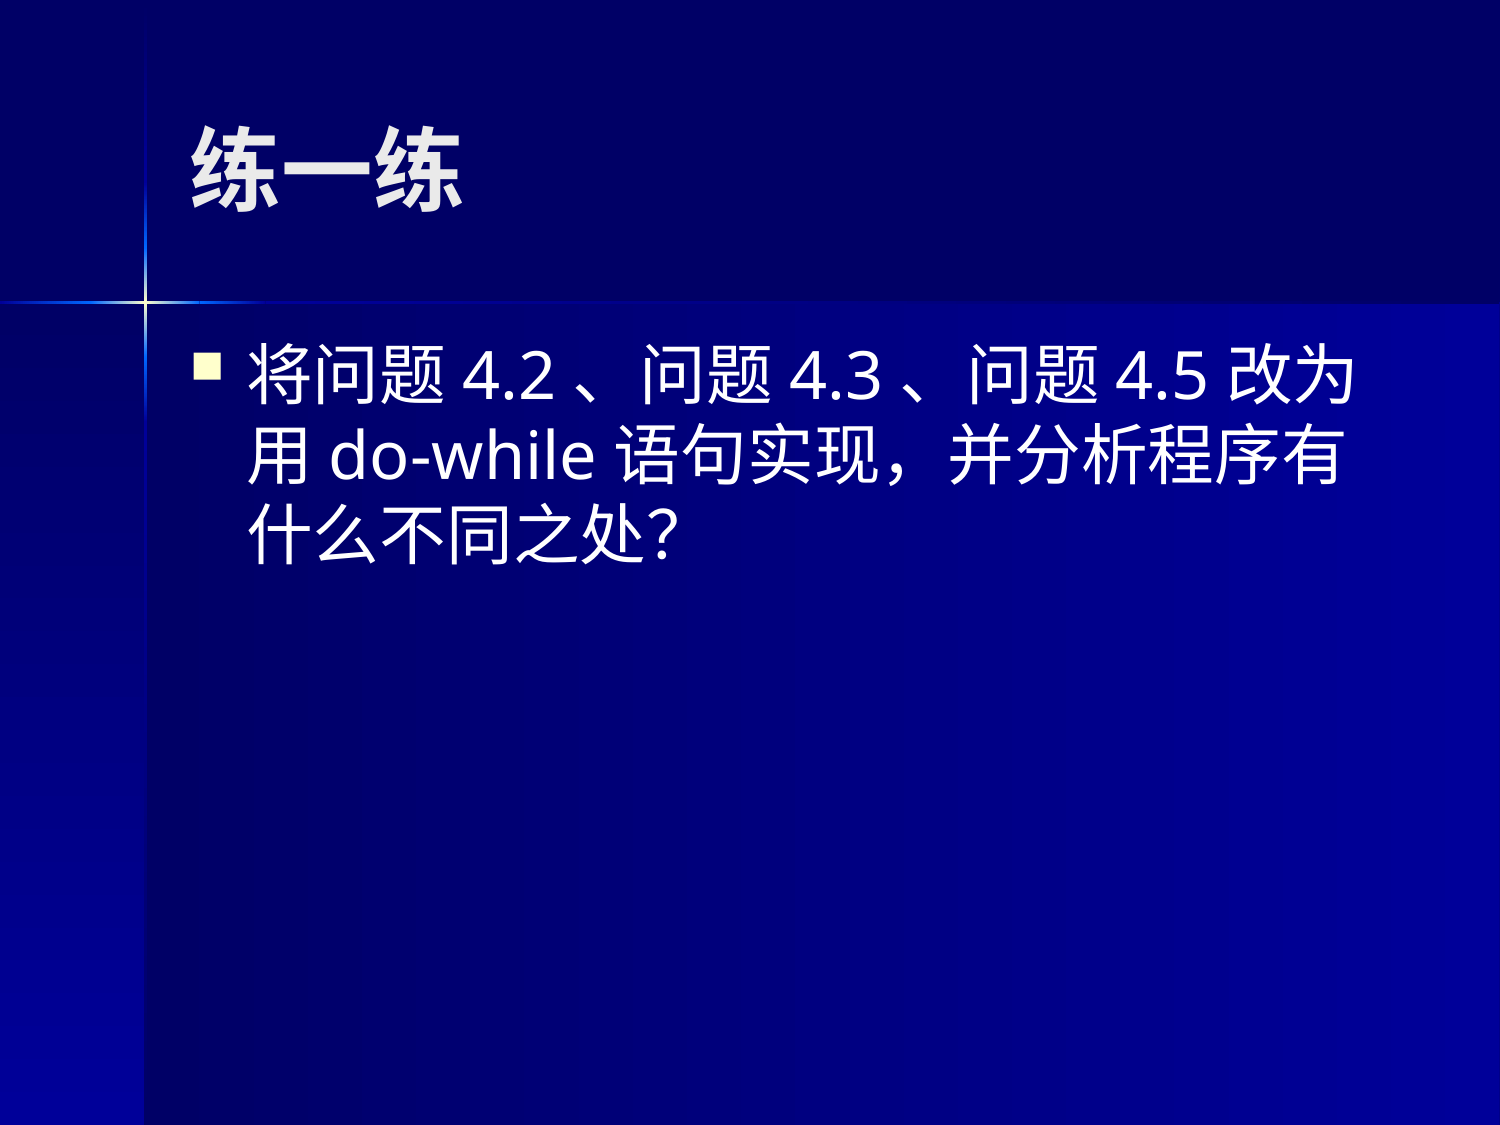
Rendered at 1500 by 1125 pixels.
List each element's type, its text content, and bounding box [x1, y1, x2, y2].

list 将问题4.2、问题4.3、问题4.5改为用do-while语句实现，并分析程序有什么不同之处？ [174, 324, 1413, 1001]
title 练一练 [174, 49, 1413, 286]
